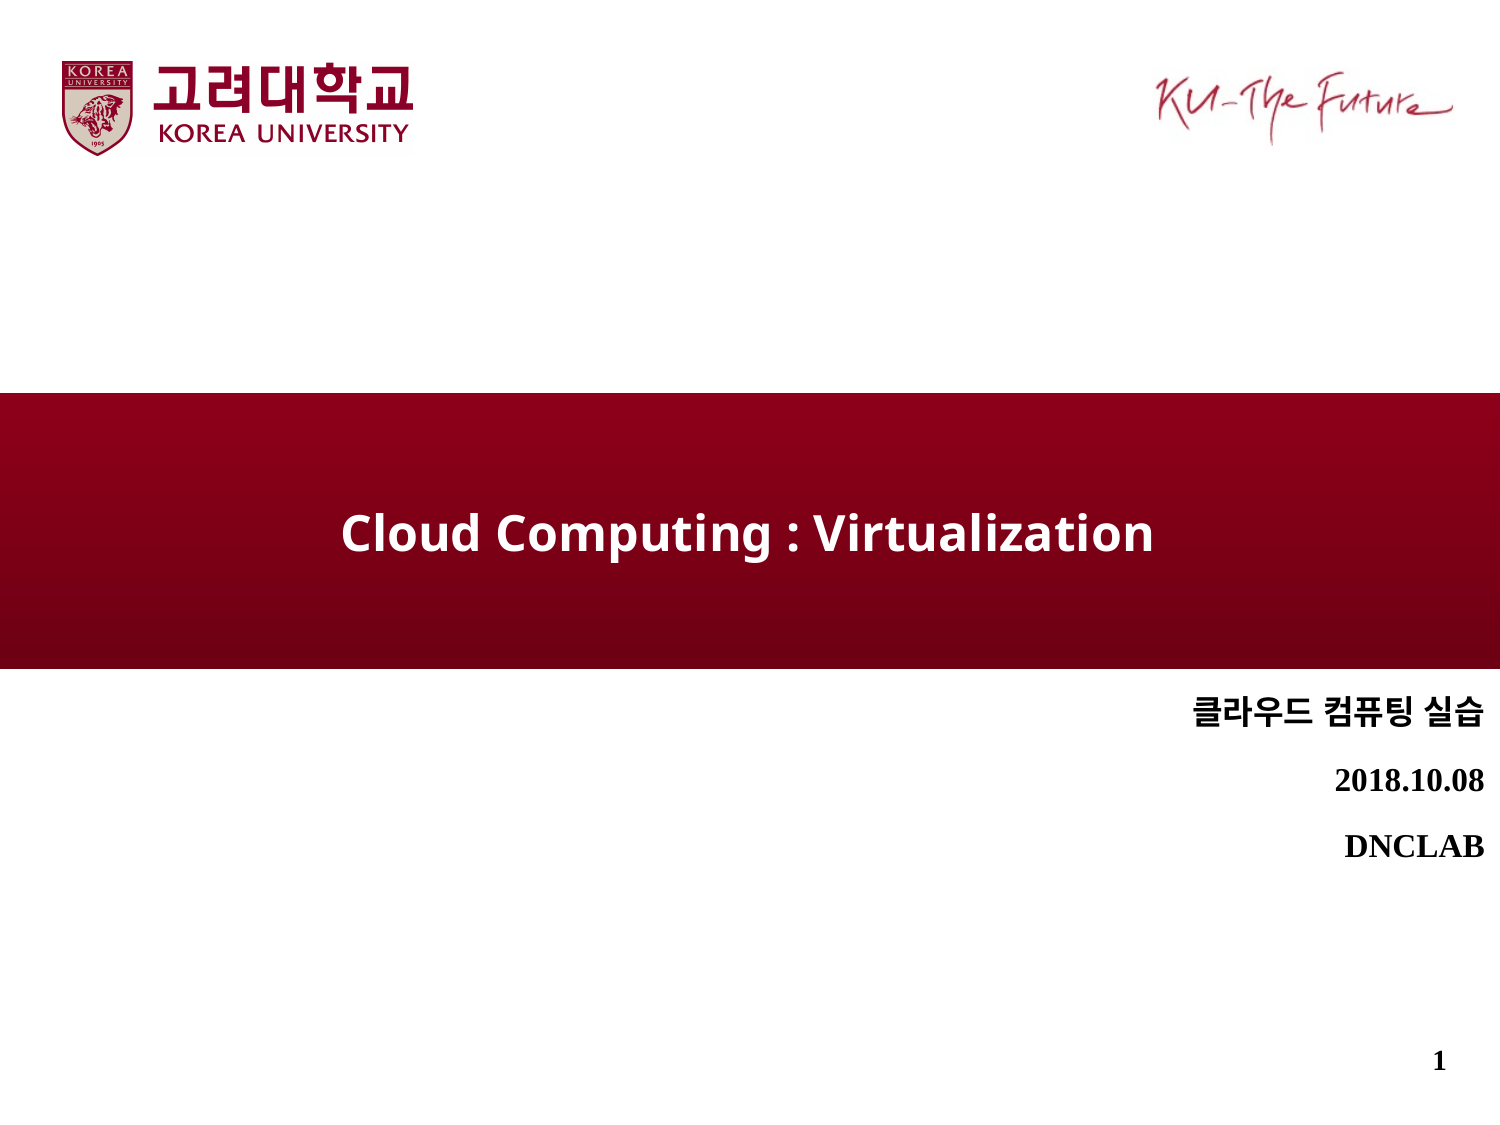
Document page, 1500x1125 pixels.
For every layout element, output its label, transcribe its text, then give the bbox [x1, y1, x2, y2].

subtitle 클라우드 컴퓨팅 실습 2018.10.08 DNCLAB [1004, 663, 1500, 810]
slide_number 1 [1111, 1033, 1463, 1112]
picture [62, 61, 413, 156]
title Cloud Computing : Virtualization [24, 410, 1472, 653]
picture [1152, 67, 1459, 150]
